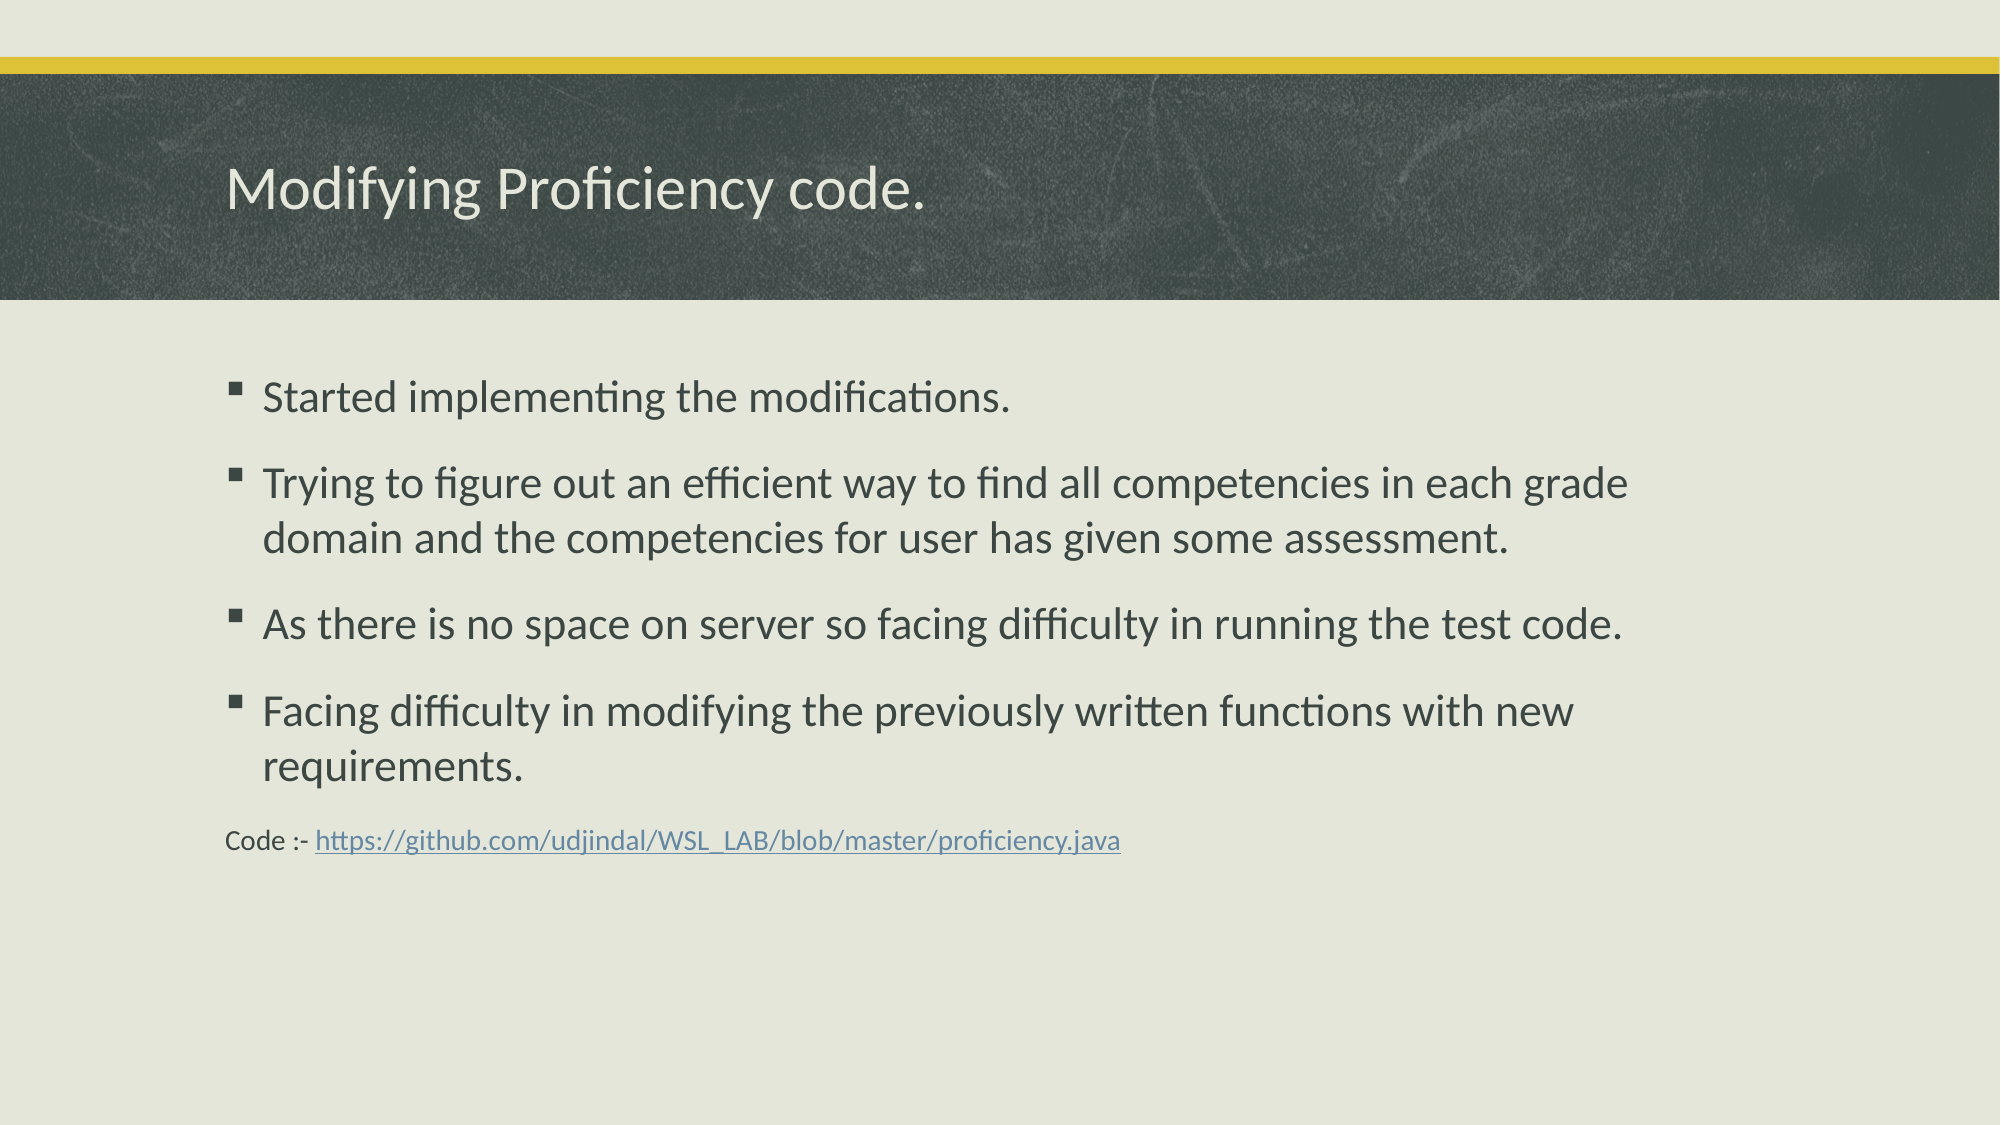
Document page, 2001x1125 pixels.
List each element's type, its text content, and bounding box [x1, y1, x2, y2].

list Started implementing the modifications. Trying to figure out an efficient way to find all competencies in each grade domain and the competencies for user has given some assessment. As there is no space on server so facing difficulty in running the test code. Facing difficulty in modifying the previously written functions with new requirements. Code :- https://github.com/udjindal/WSL_LAB/blob/master/proficiency.java [210, 359, 1790, 1014]
title Modifying Proficiency code. [210, 76, 1790, 300]
picture [0, 74, 2000, 300]
